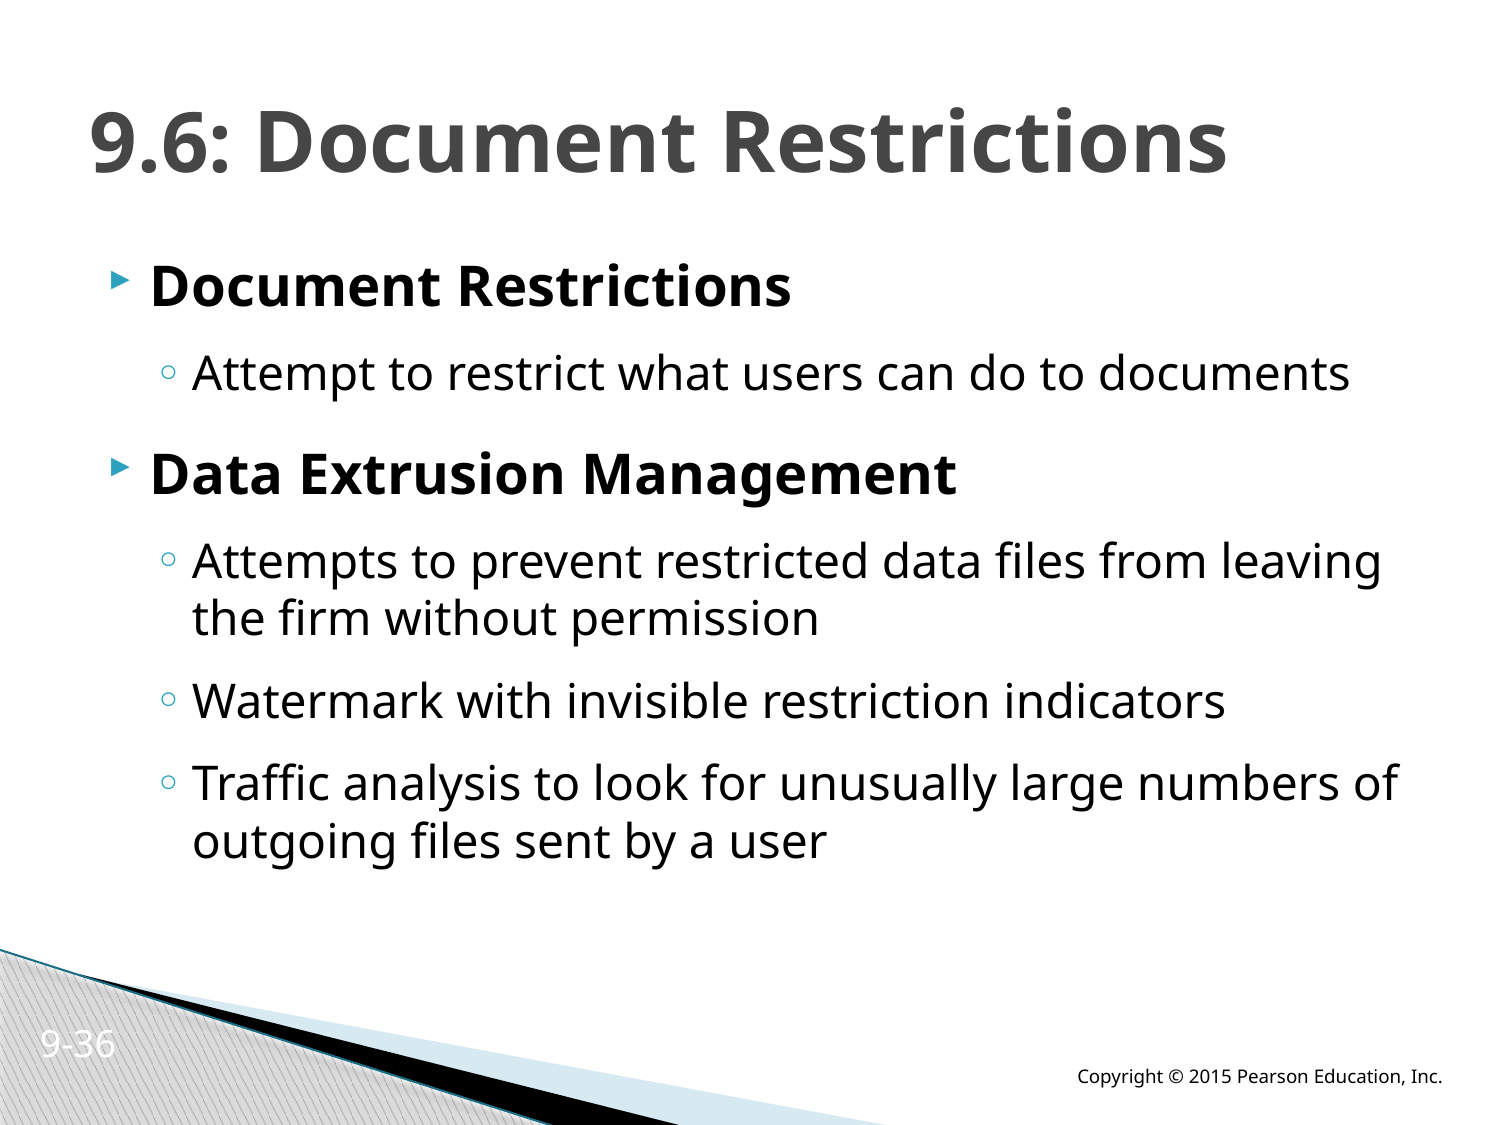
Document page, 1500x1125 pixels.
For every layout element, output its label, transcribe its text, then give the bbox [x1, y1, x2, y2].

list Document Restrictions Attempt to restrict what users can do to documents Data Extrusion Management Attempts to prevent restricted data files from leaving the firm without permission Watermark with invisible restriction indicators Traffic analysis to look for unusually large numbers of outgoing files sent by a user [75, 242, 1425, 986]
title 9.6: Document Restrictions [75, 45, 1425, 233]
slide_number 9-36 [24, 1012, 163, 1088]
